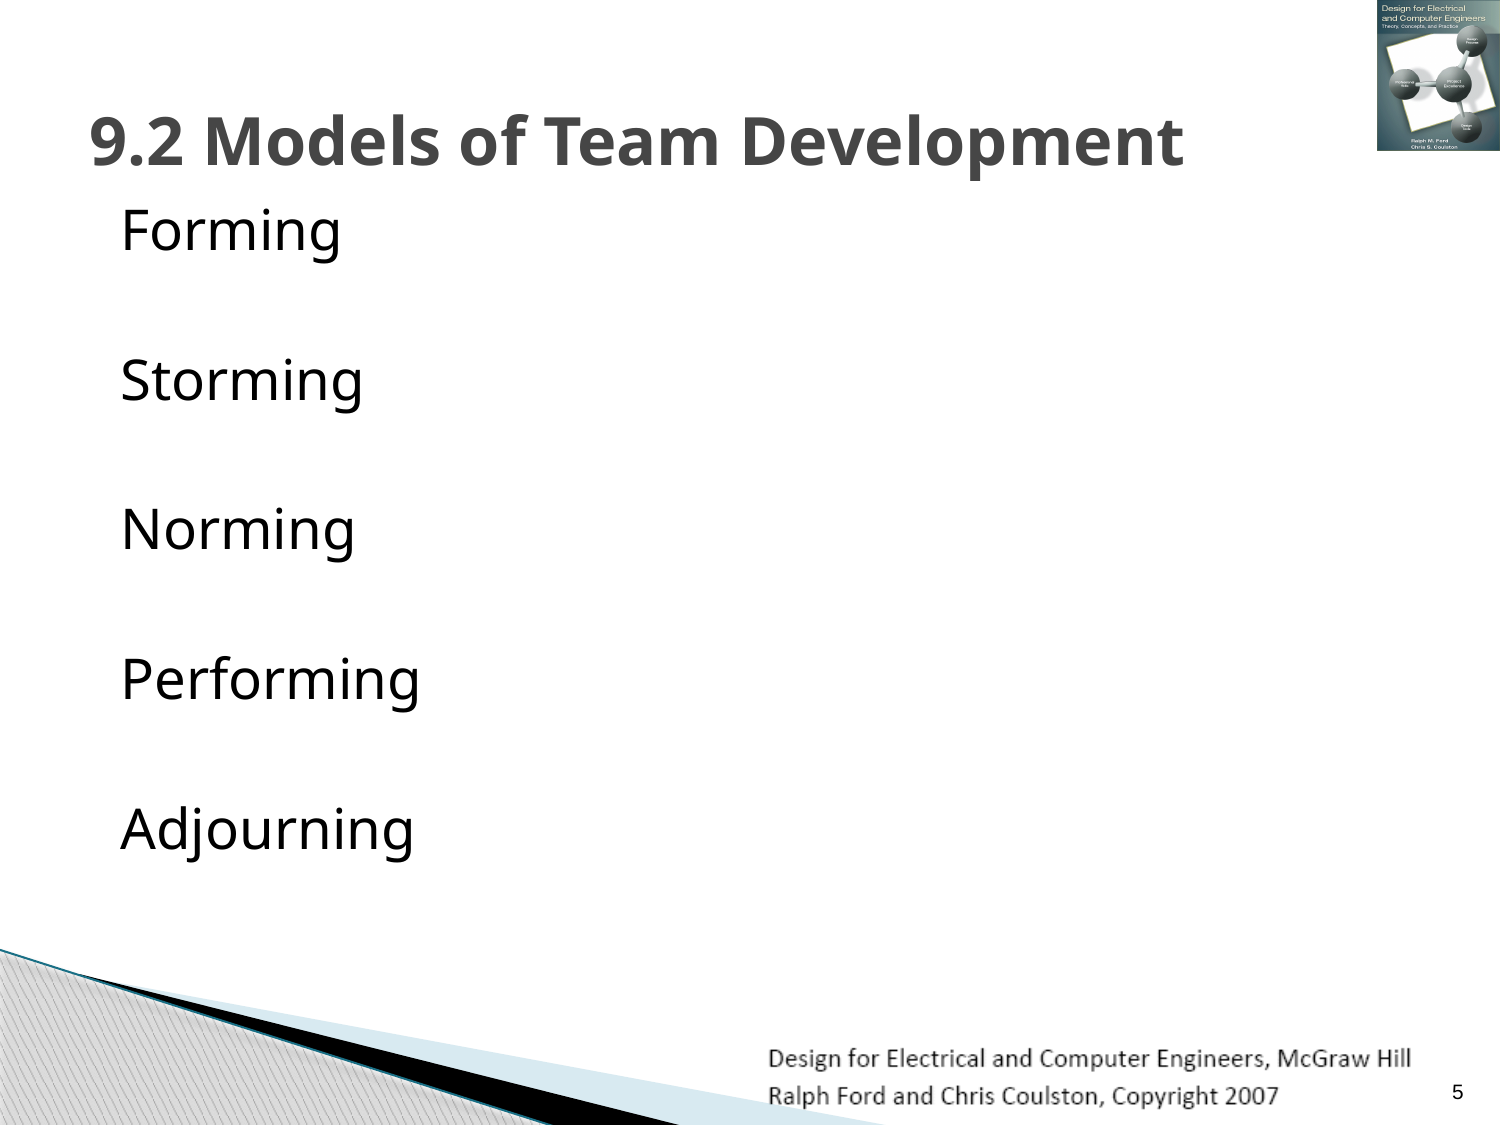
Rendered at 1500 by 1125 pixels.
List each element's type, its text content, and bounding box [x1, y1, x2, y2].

picture [1377, 0, 1500, 151]
list Forming Storming Norming Performing Adjourning [87, 200, 1437, 986]
picture [760, 1039, 1425, 1125]
slide_number 5 [1418, 1051, 1479, 1112]
title 9.2 Models of Team Development [75, 45, 1425, 233]
